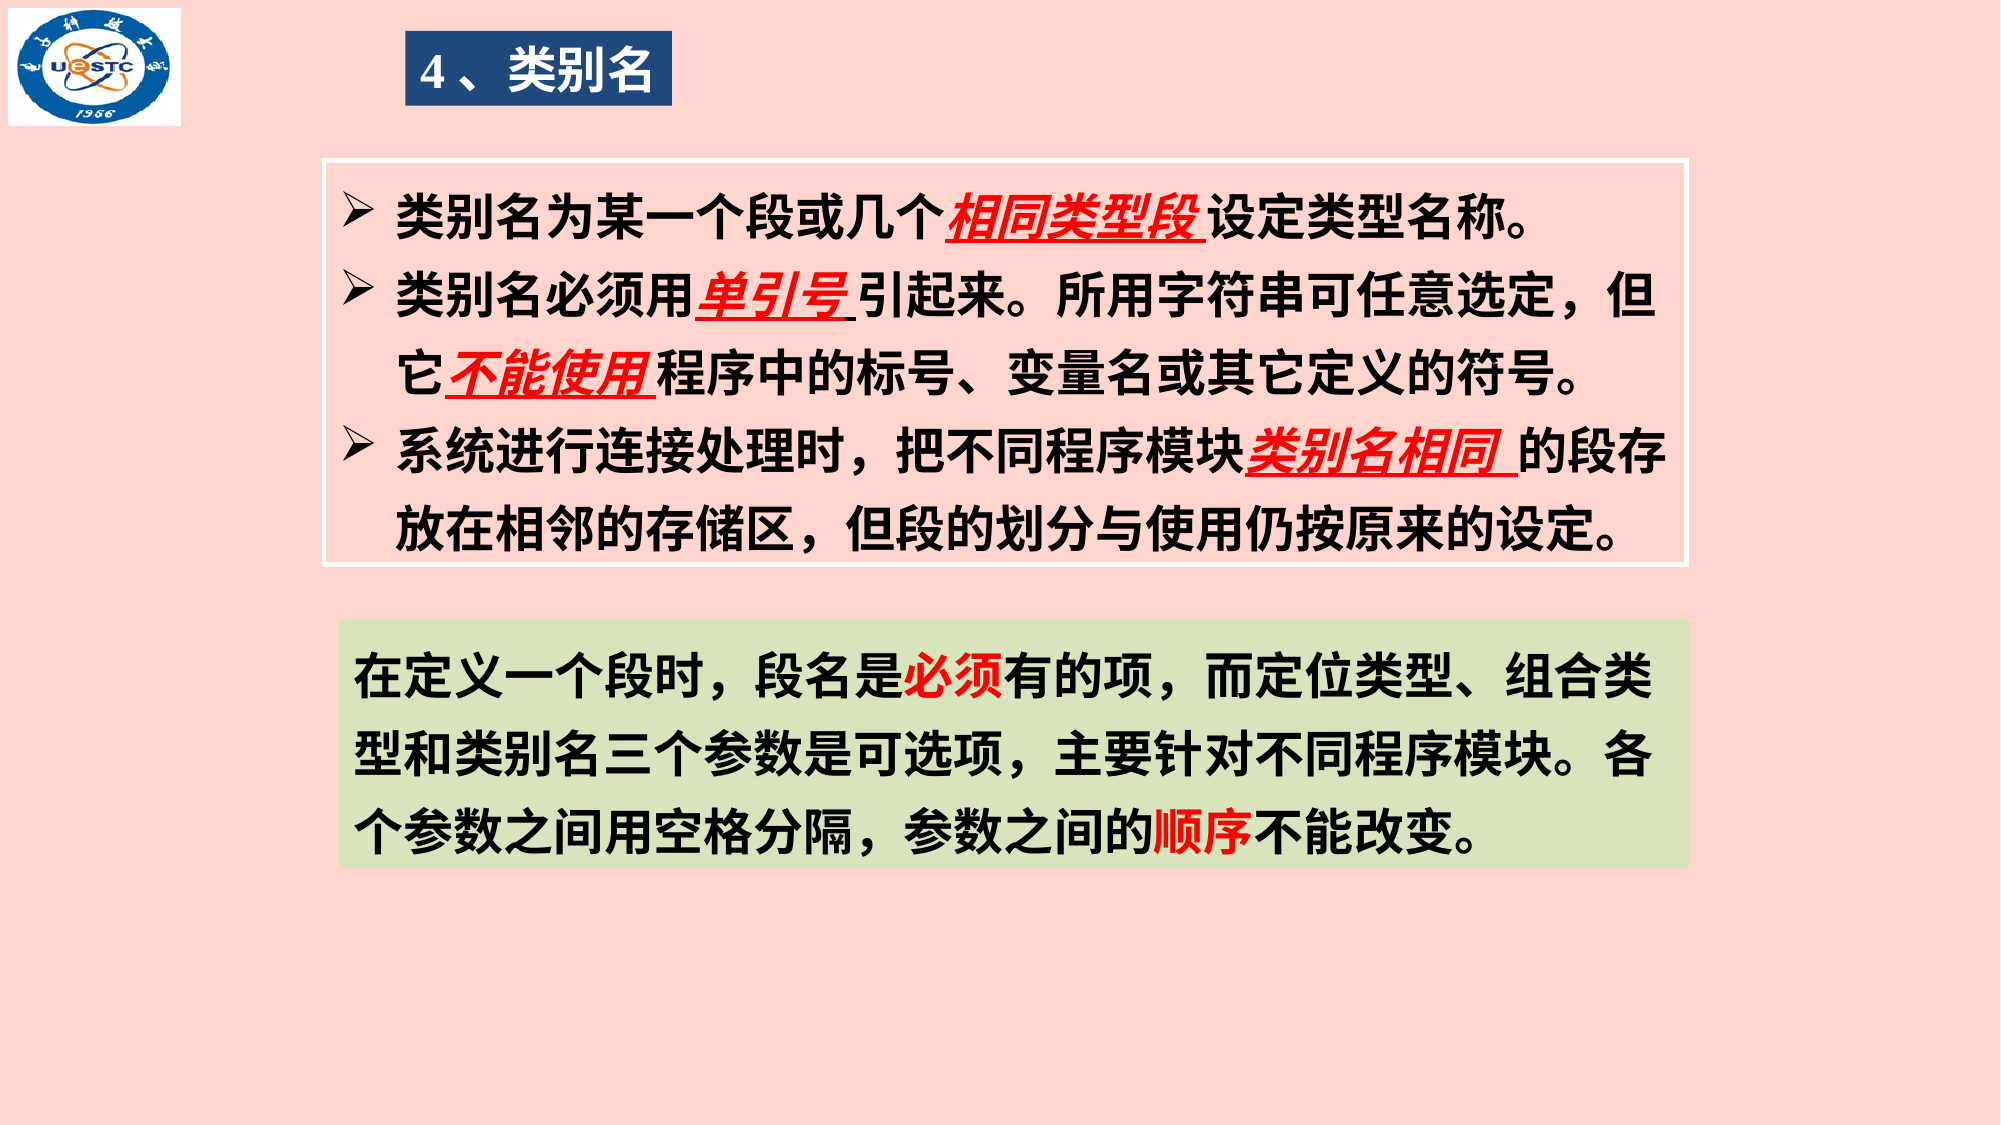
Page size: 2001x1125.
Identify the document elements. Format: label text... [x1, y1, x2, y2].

text_box 在定义一个段时，段名是必须有的项，而定位类型、组合类型和类别名三个参数是可选项，主要针对不同程序模块。各个参数之间用空格分隔，参数之间的顺序不能改变。 [339, 619, 1690, 868]
picture [8, 8, 181, 126]
text_box 类别名为某一个段或几个相同类型段 设定类型名称。 类别名必须用单引号 引起来。所用字符串可任意选定，但它不能使用 程序中的标号、变量名或其它定义的符号。 系统进行连接处理时，把不同程序模块类别名相同 的段存放在相邻的存储区，但段的划分与使用仍按原来的设定。 [324, 160, 1687, 565]
text_box 4、类别名 [405, 30, 672, 106]
